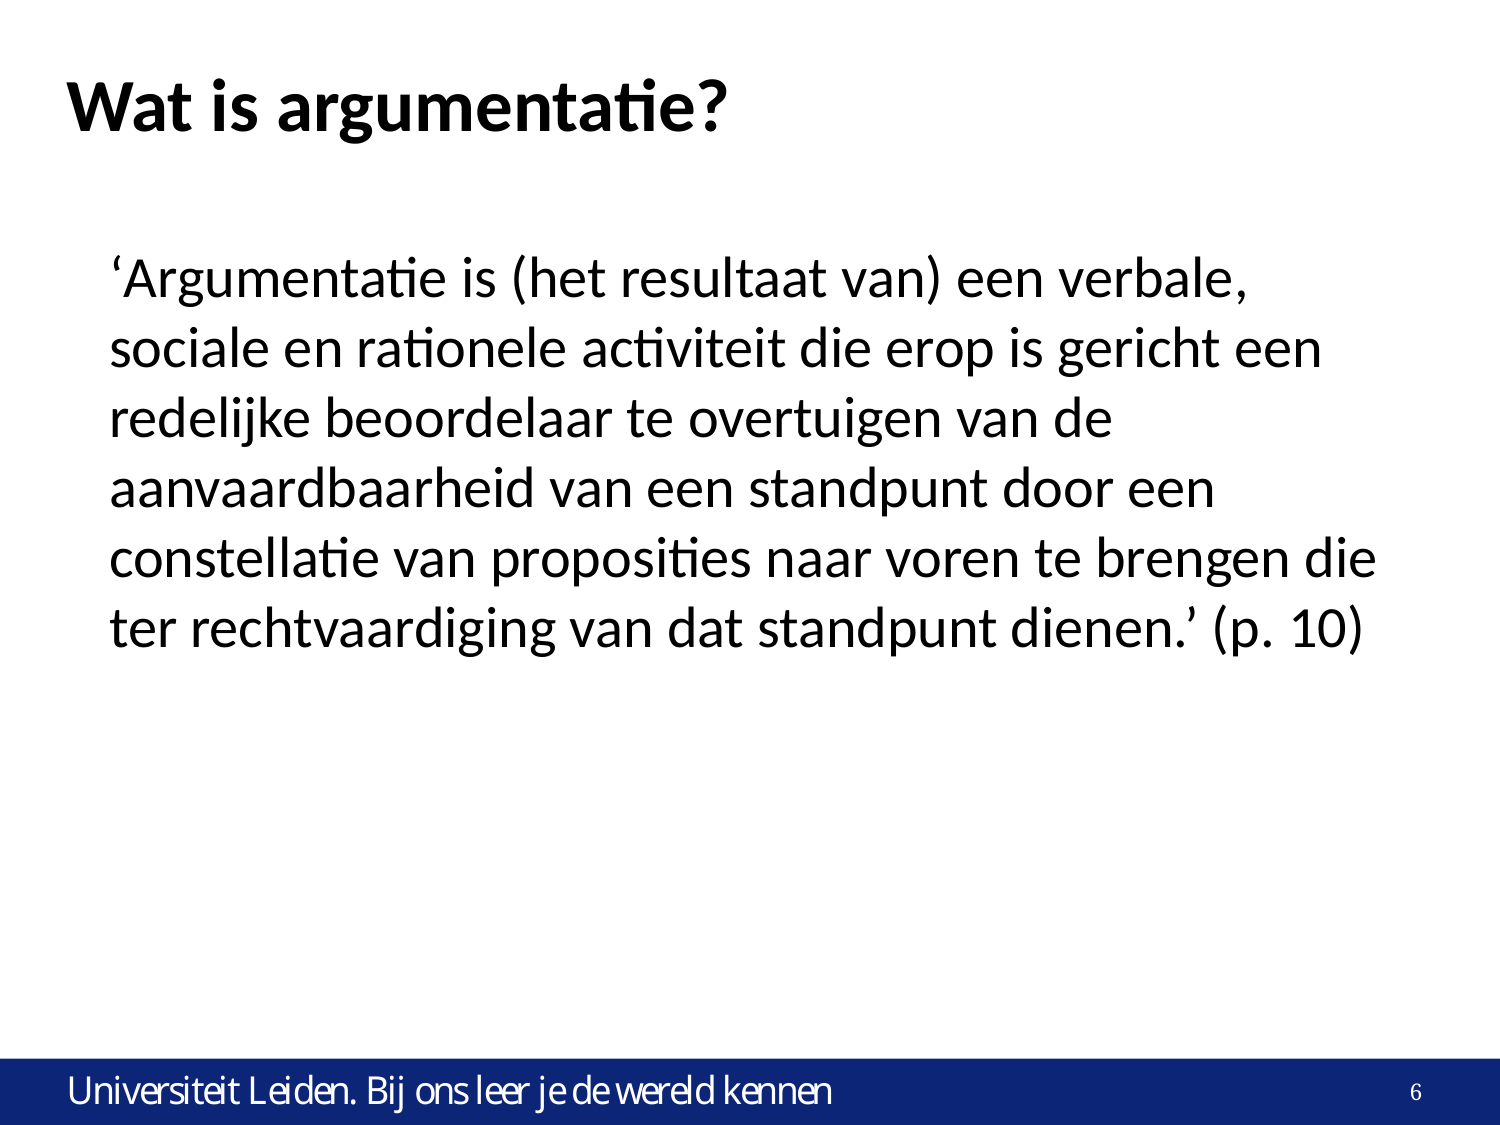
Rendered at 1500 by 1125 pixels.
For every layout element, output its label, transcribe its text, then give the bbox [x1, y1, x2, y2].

title Wat is argumentatie? [66, 66, 1434, 138]
text_box ‘Argumentatie is (het resultaat van) een verbale, sociale en rationele activiteit die erop is gericht een redelijke beoordelaar te overtuigen van de aanvaardbaarheid van een standpunt door een constellatie van proposities naar voren te brengen die ter rechtvaardiging van dat standpunt dienen.’ (p. 10) [94, 231, 1406, 667]
